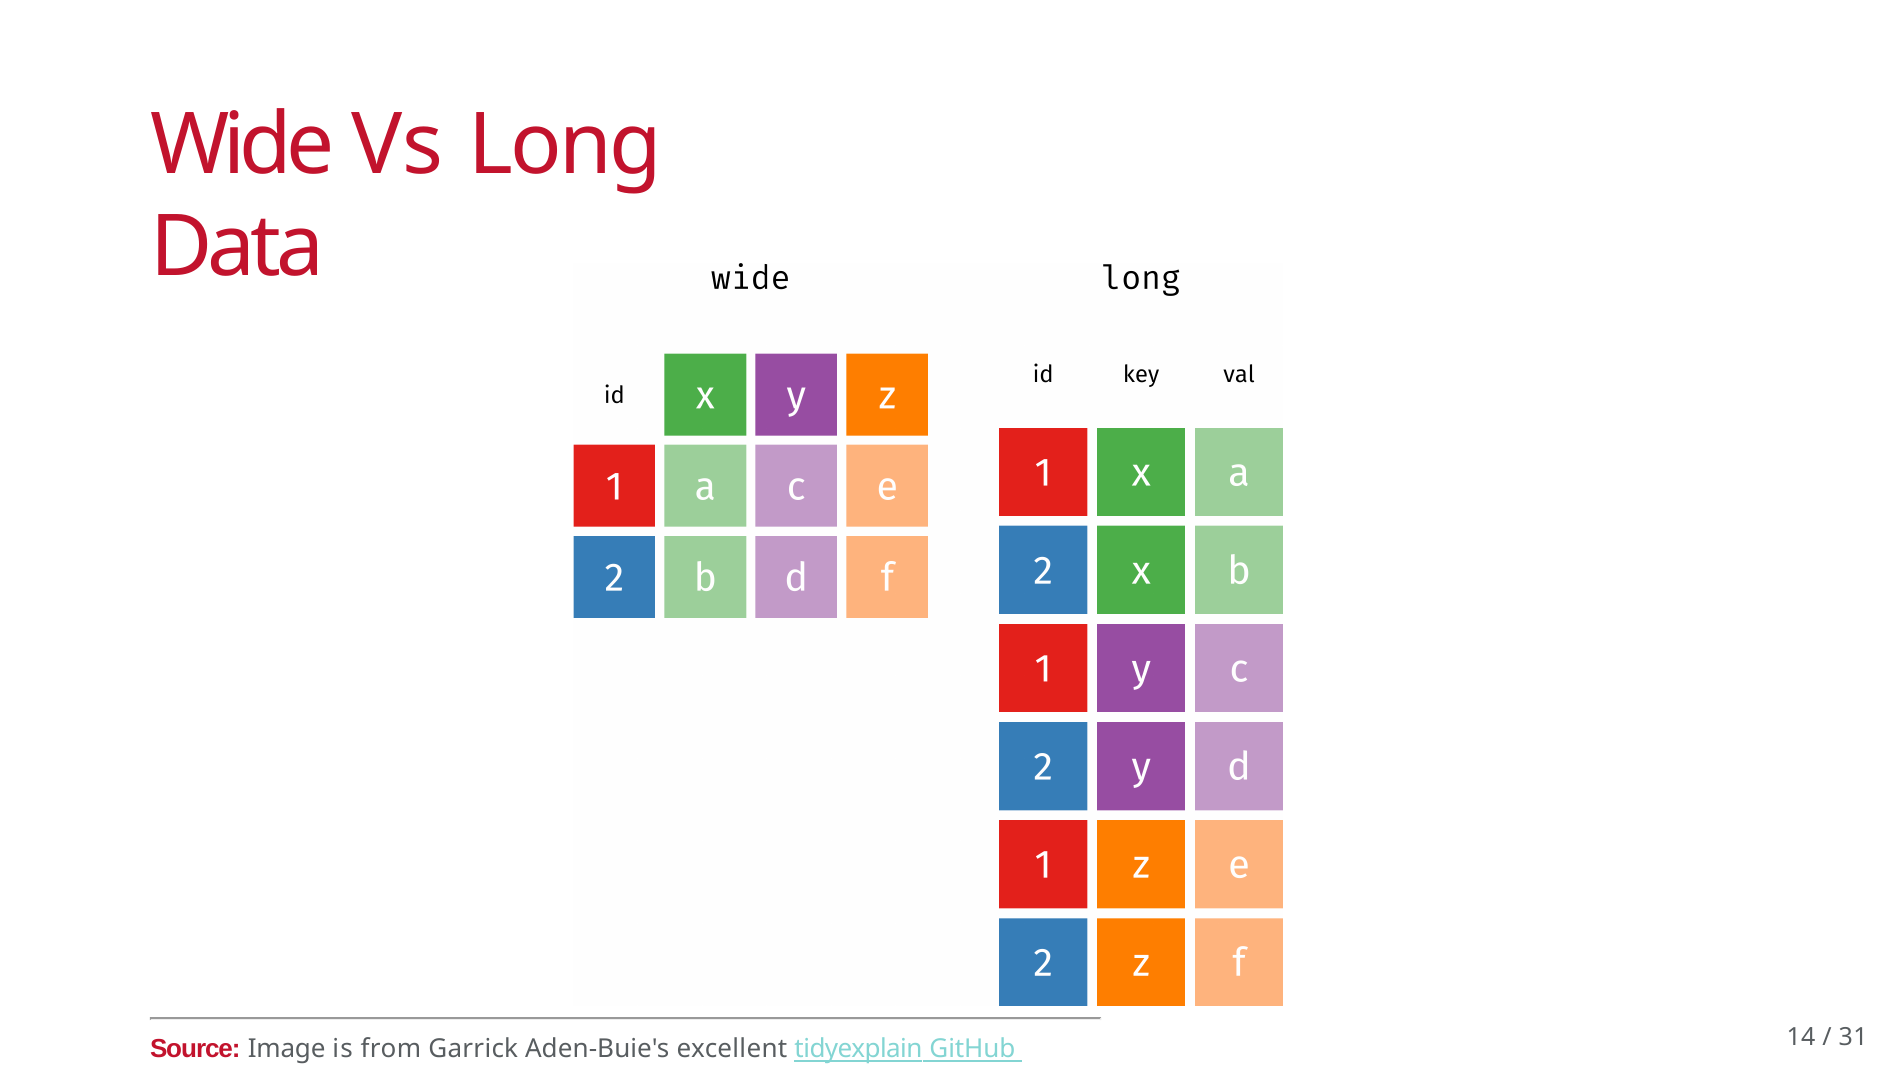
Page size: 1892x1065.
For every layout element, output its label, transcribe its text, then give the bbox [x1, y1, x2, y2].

slide_number 14 / 31 [1780, 1020, 1868, 1065]
text_box Source: Image is from Garrick Aden-Buie's excellent tidyexplain GitHub Repository [147, 1031, 1103, 1065]
text_box [573, 263, 1283, 1006]
title Wide Vs Long Data [147, 85, 792, 293]
